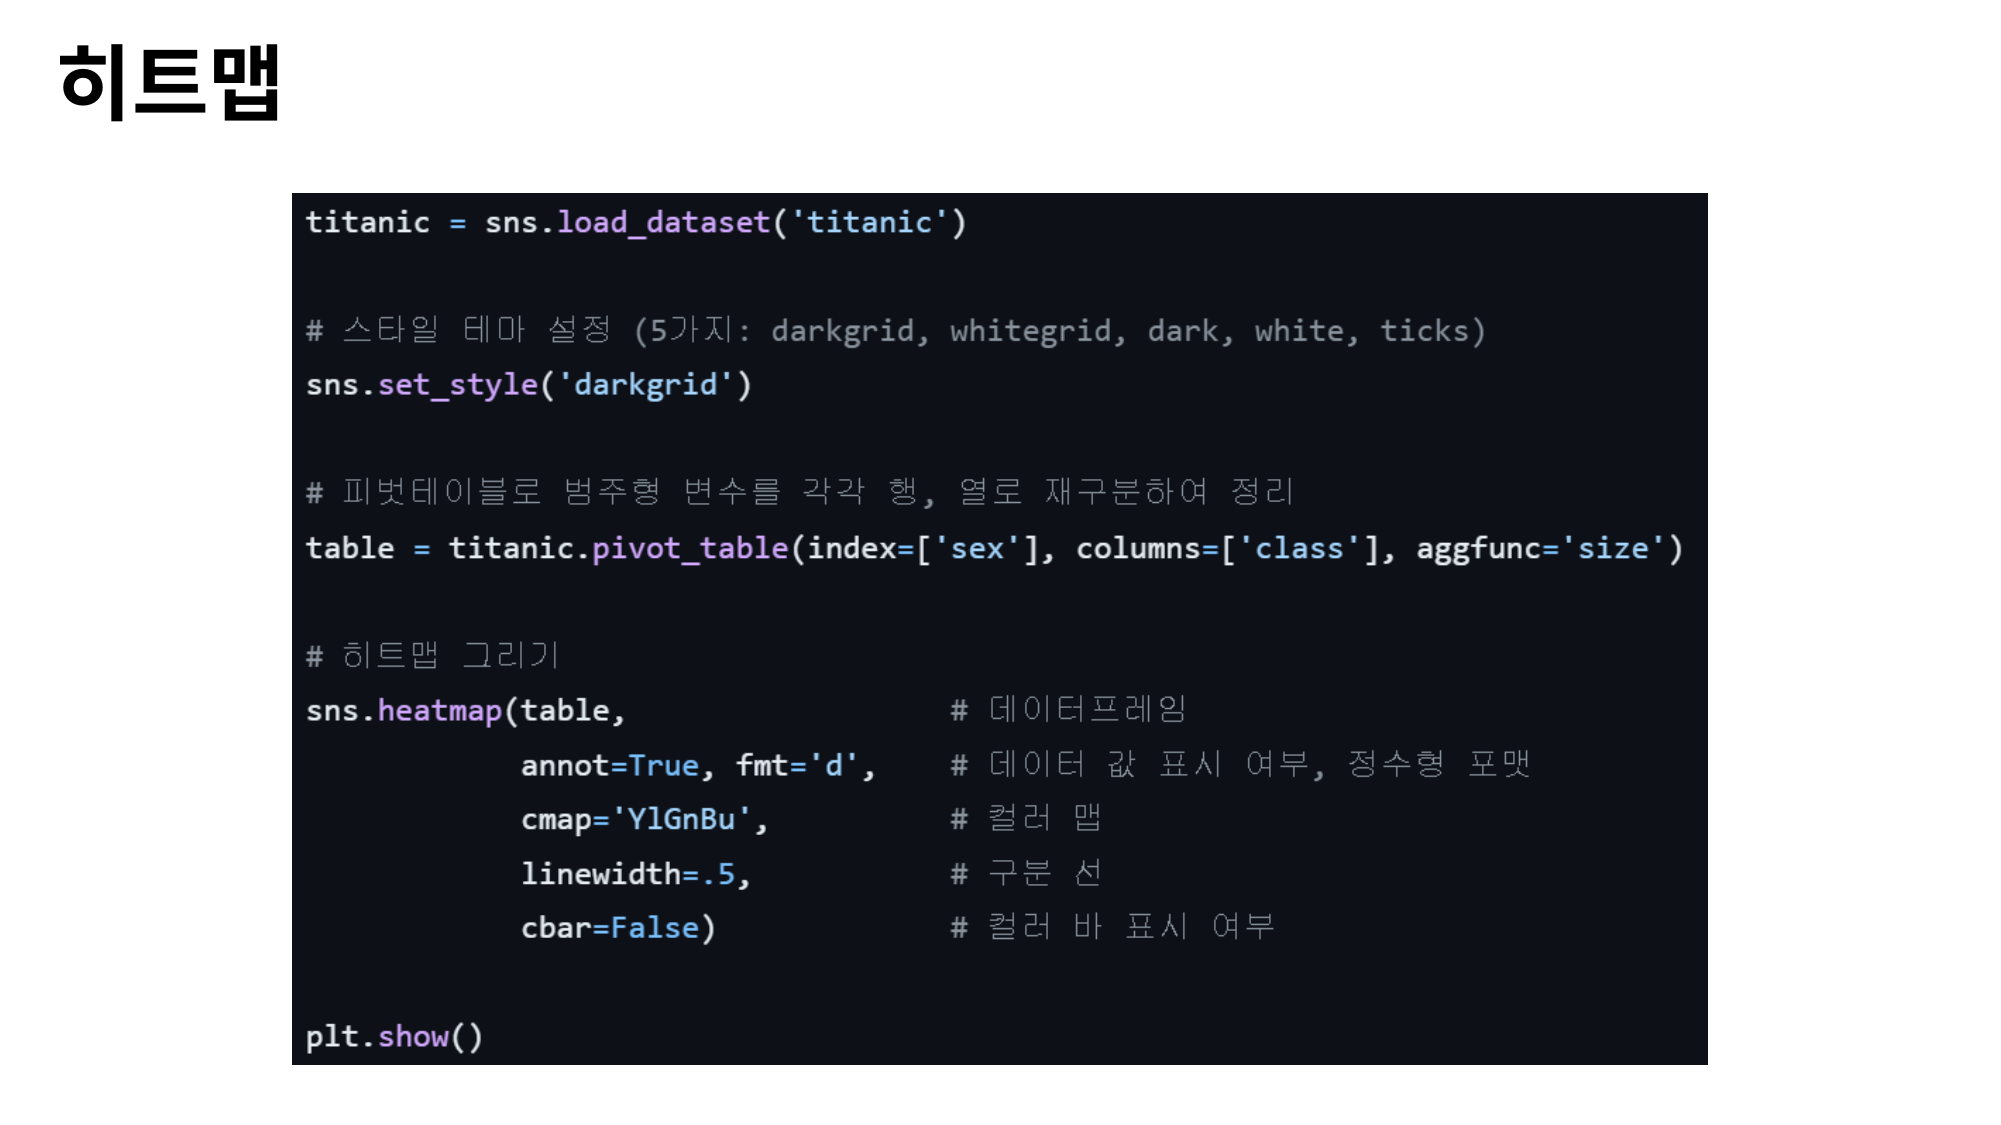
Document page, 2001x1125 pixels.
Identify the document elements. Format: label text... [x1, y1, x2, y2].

picture [292, 193, 1708, 1065]
text_box 히트맵 [40, 24, 301, 139]
